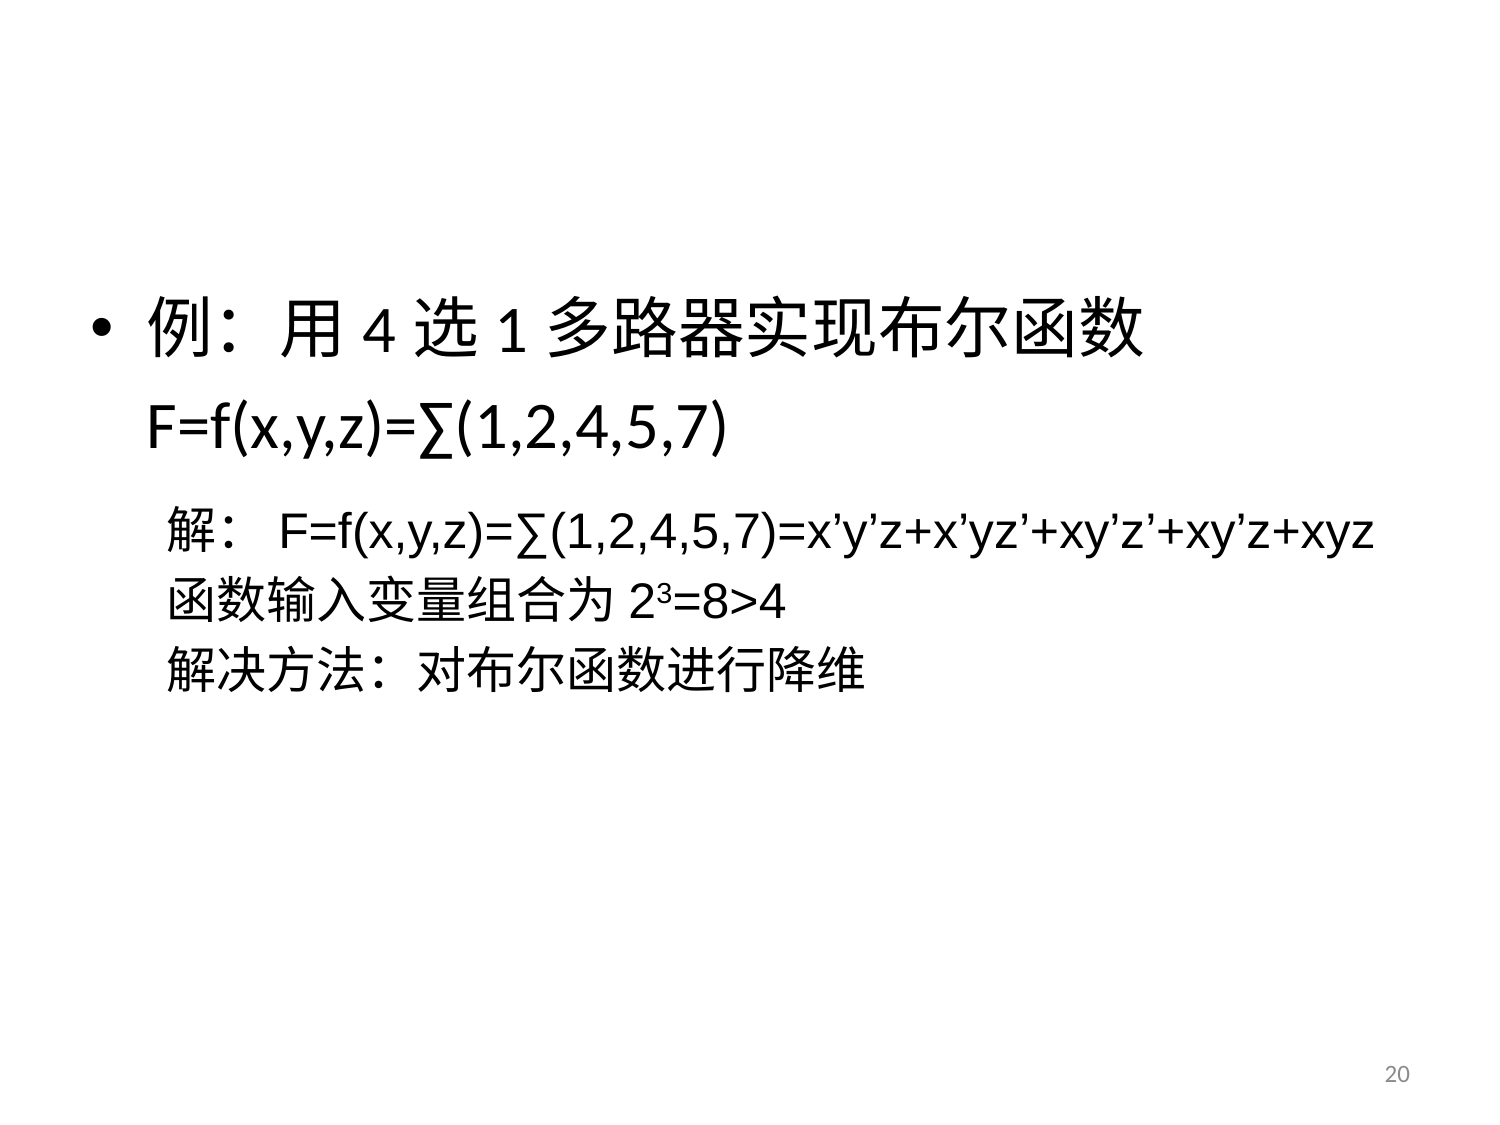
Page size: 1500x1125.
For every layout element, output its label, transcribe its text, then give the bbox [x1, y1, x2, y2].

list 例：用4选1多路器实现布尔函数F=f(x,y,z)=∑(1,2,4,5,7) [75, 262, 1425, 1005]
text_box 解：F=f(x,y,z)=∑(1,2,4,5,7)=x’y’z+x’yz’+xy’z’+xy’z+xyz 函数输入变量组合为23=8>4 解决方法：对布尔函数进行降维 [151, 491, 1463, 707]
slide_number 20 [1074, 1042, 1425, 1103]
